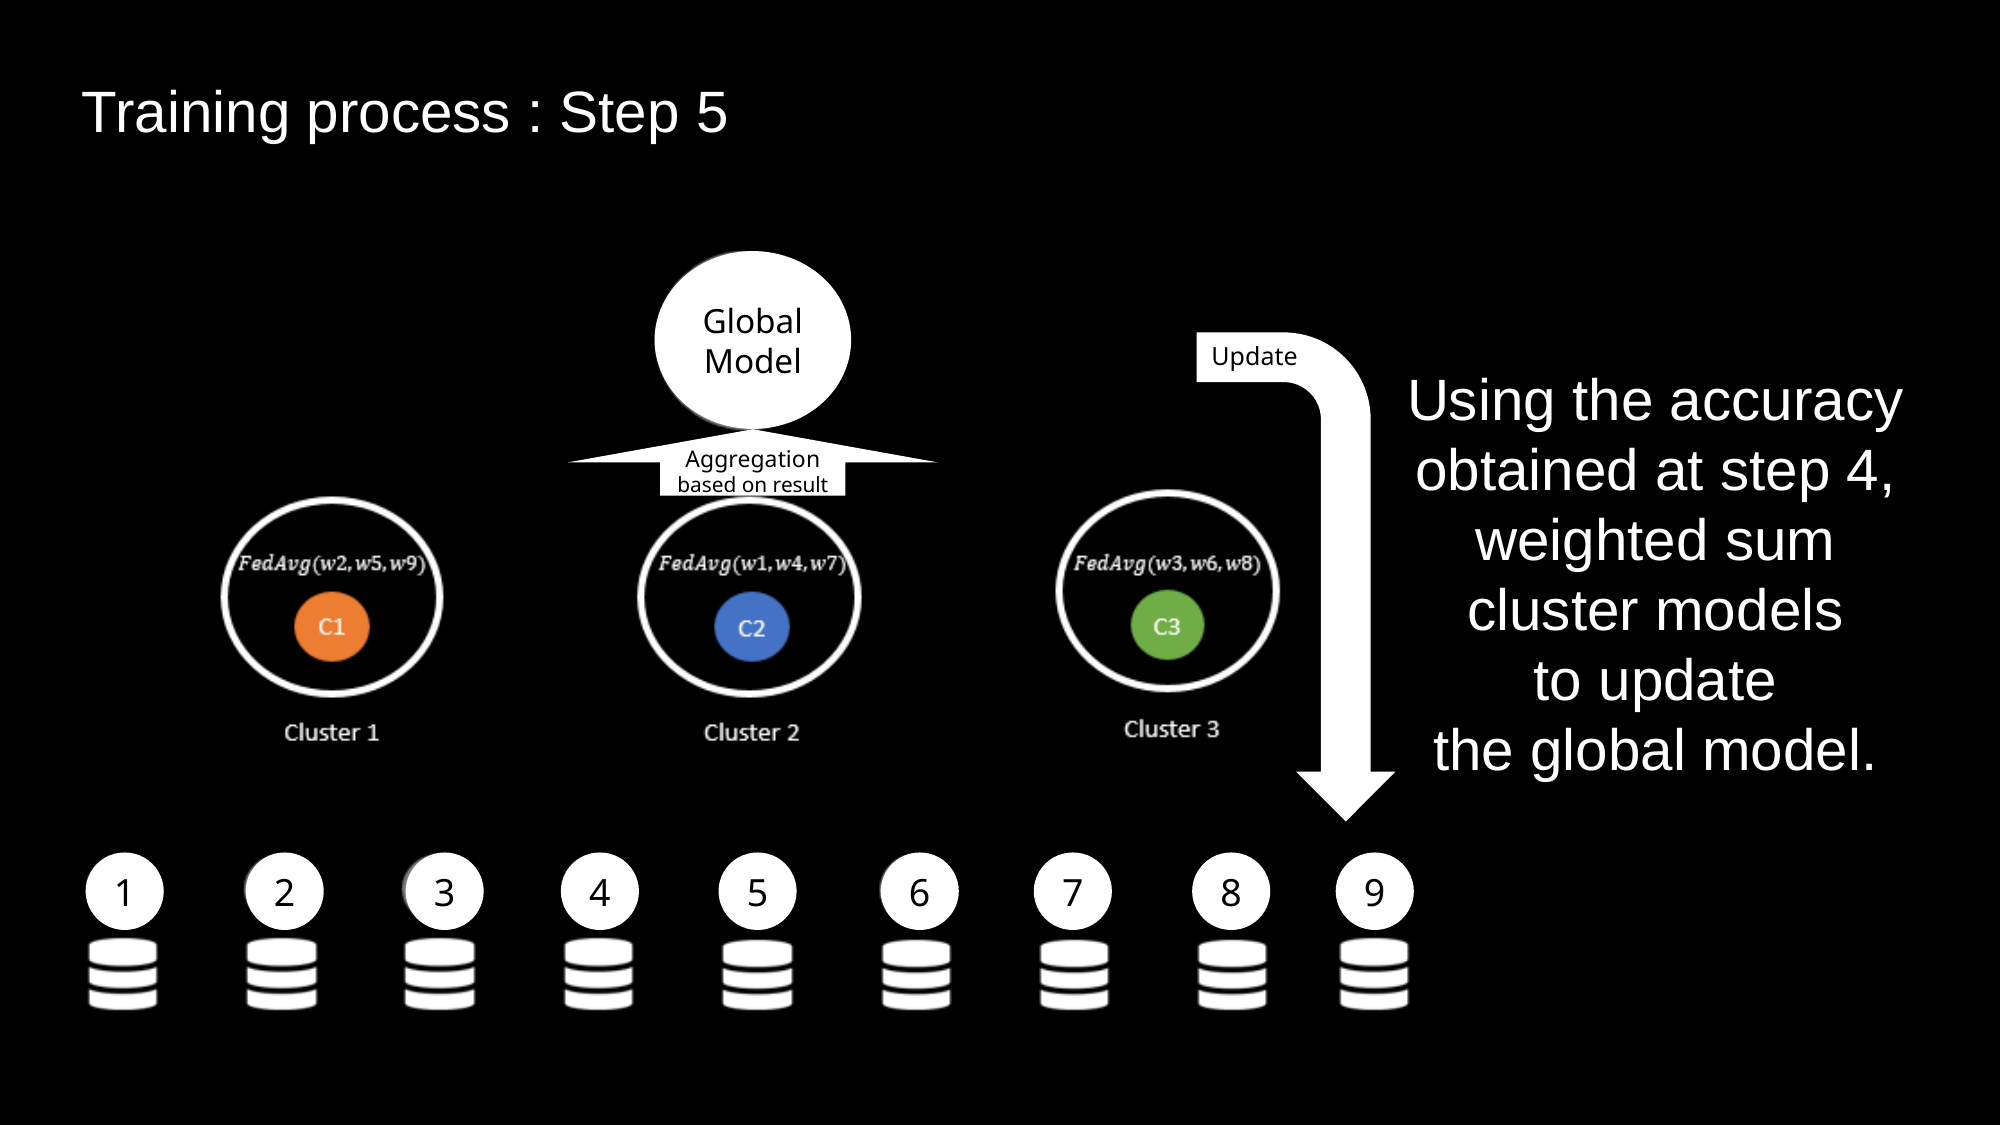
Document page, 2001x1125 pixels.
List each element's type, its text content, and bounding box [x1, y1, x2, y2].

picture [38, 251, 1467, 1048]
text_box Using the accuracy obtained at step 4, weighted sum cluster models to update the global model. [1467, 354, 1942, 790]
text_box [1196, 332, 1396, 822]
text_box Training process : Step 5 [0, 67, 839, 152]
